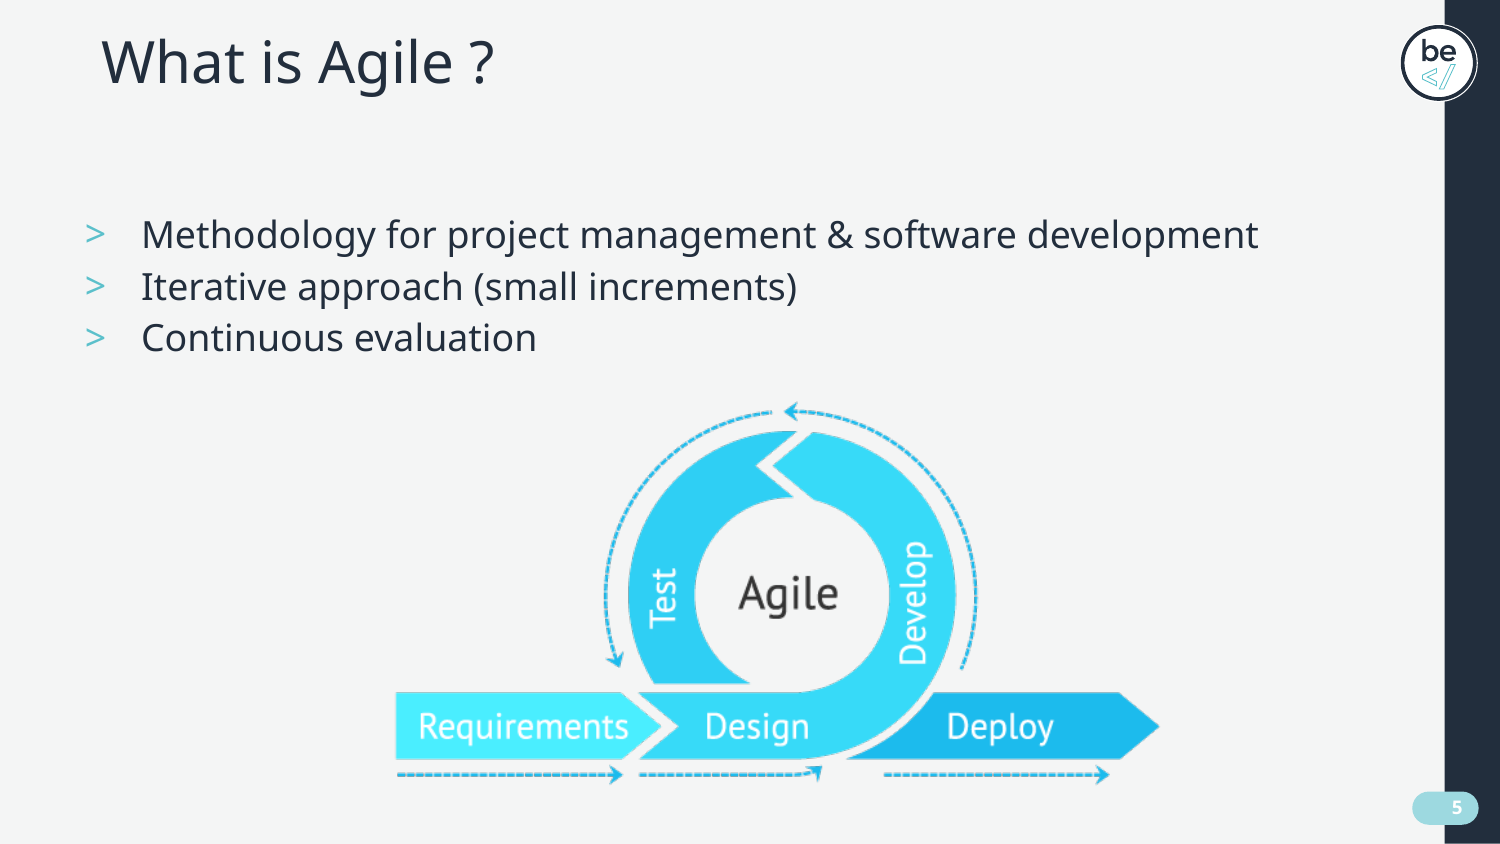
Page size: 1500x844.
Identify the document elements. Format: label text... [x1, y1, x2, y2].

title What is Agile ? [86, 23, 1430, 157]
list Methodology for project management & software development Iterative approach (small increments) Continuous evaluation [51, 189, 1449, 750]
picture [389, 399, 1164, 787]
